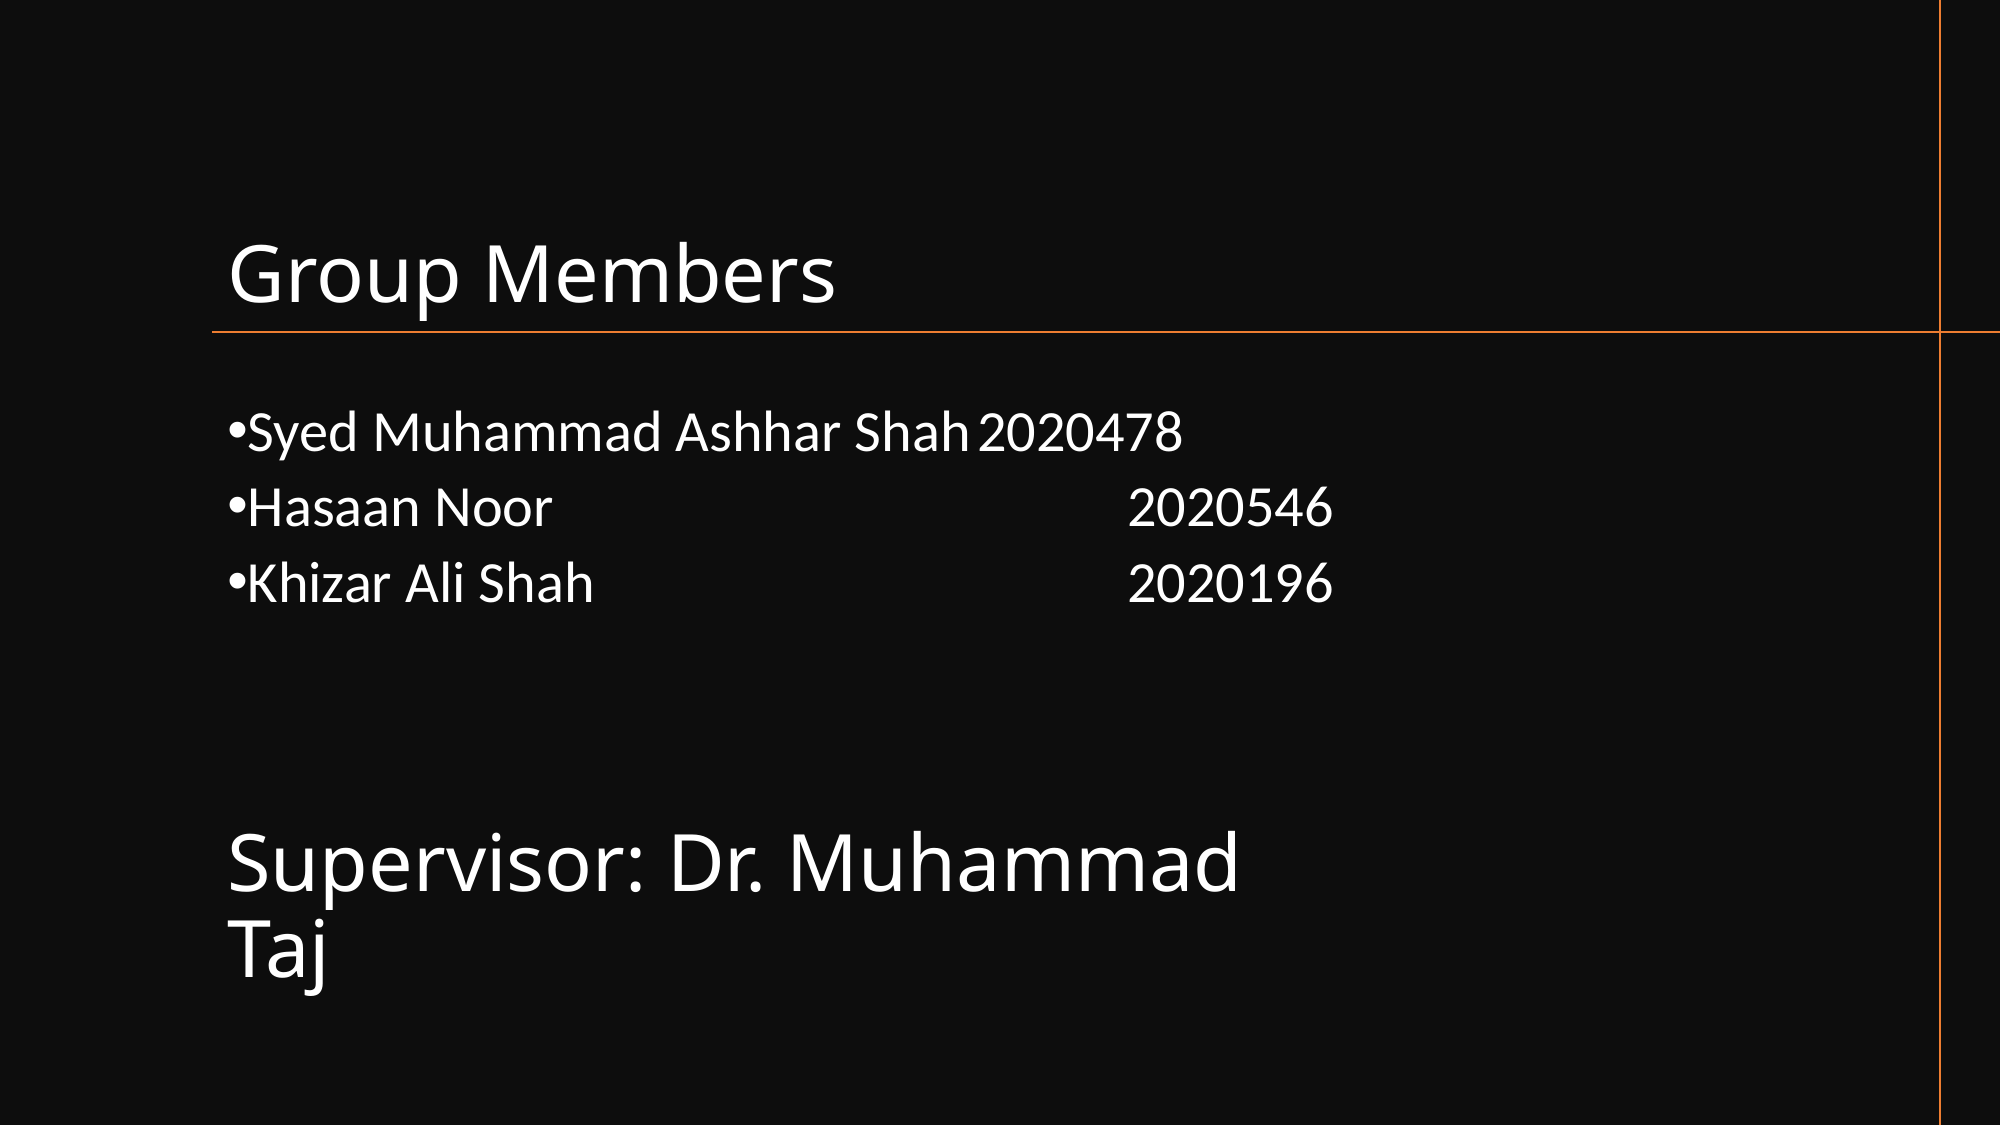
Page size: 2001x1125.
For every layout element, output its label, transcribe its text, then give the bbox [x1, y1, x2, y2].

text_box [1941, 0, 2000, 331]
text_box [0, 0, 1939, 1125]
text_box Syed Muhammad Ashhar Shah 2020478 Hasaan Noor 2020546 Khizar Ali Shah 2020196 [212, 393, 1543, 959]
title Group Members [212, 109, 982, 328]
text_box [1941, 333, 2000, 1125]
text_box Supervisor: Dr. Muhammad Taj [212, 784, 1266, 1002]
